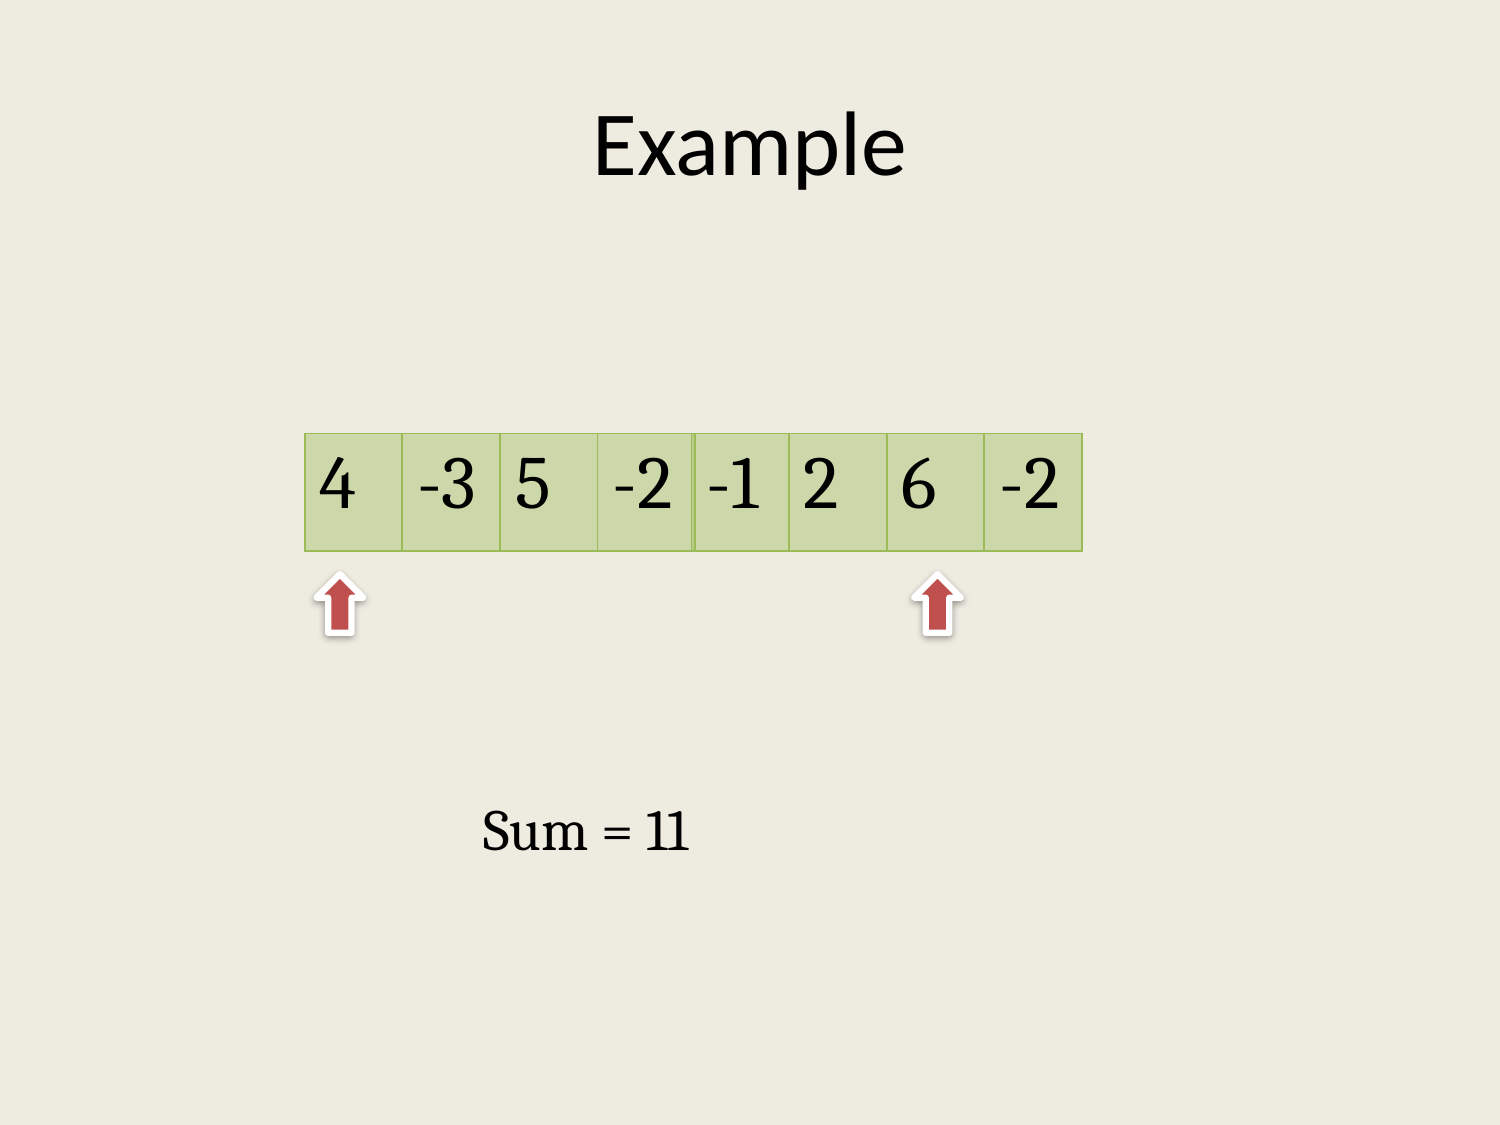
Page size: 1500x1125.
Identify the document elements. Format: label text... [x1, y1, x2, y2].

table_header -2 [598, 434, 691, 550]
text_box Sum = 11 [468, 785, 1243, 870]
table_header 4 [306, 434, 401, 550]
text_box [911, 571, 964, 636]
table_header -2 [985, 434, 1081, 550]
text_box [313, 571, 367, 636]
table_header -3 [403, 434, 499, 550]
title Example [75, 45, 1425, 233]
table_header 5 [501, 434, 597, 550]
table_header 2 [790, 434, 886, 550]
table_header -1 [692, 434, 788, 550]
table_header 6 [888, 434, 983, 550]
